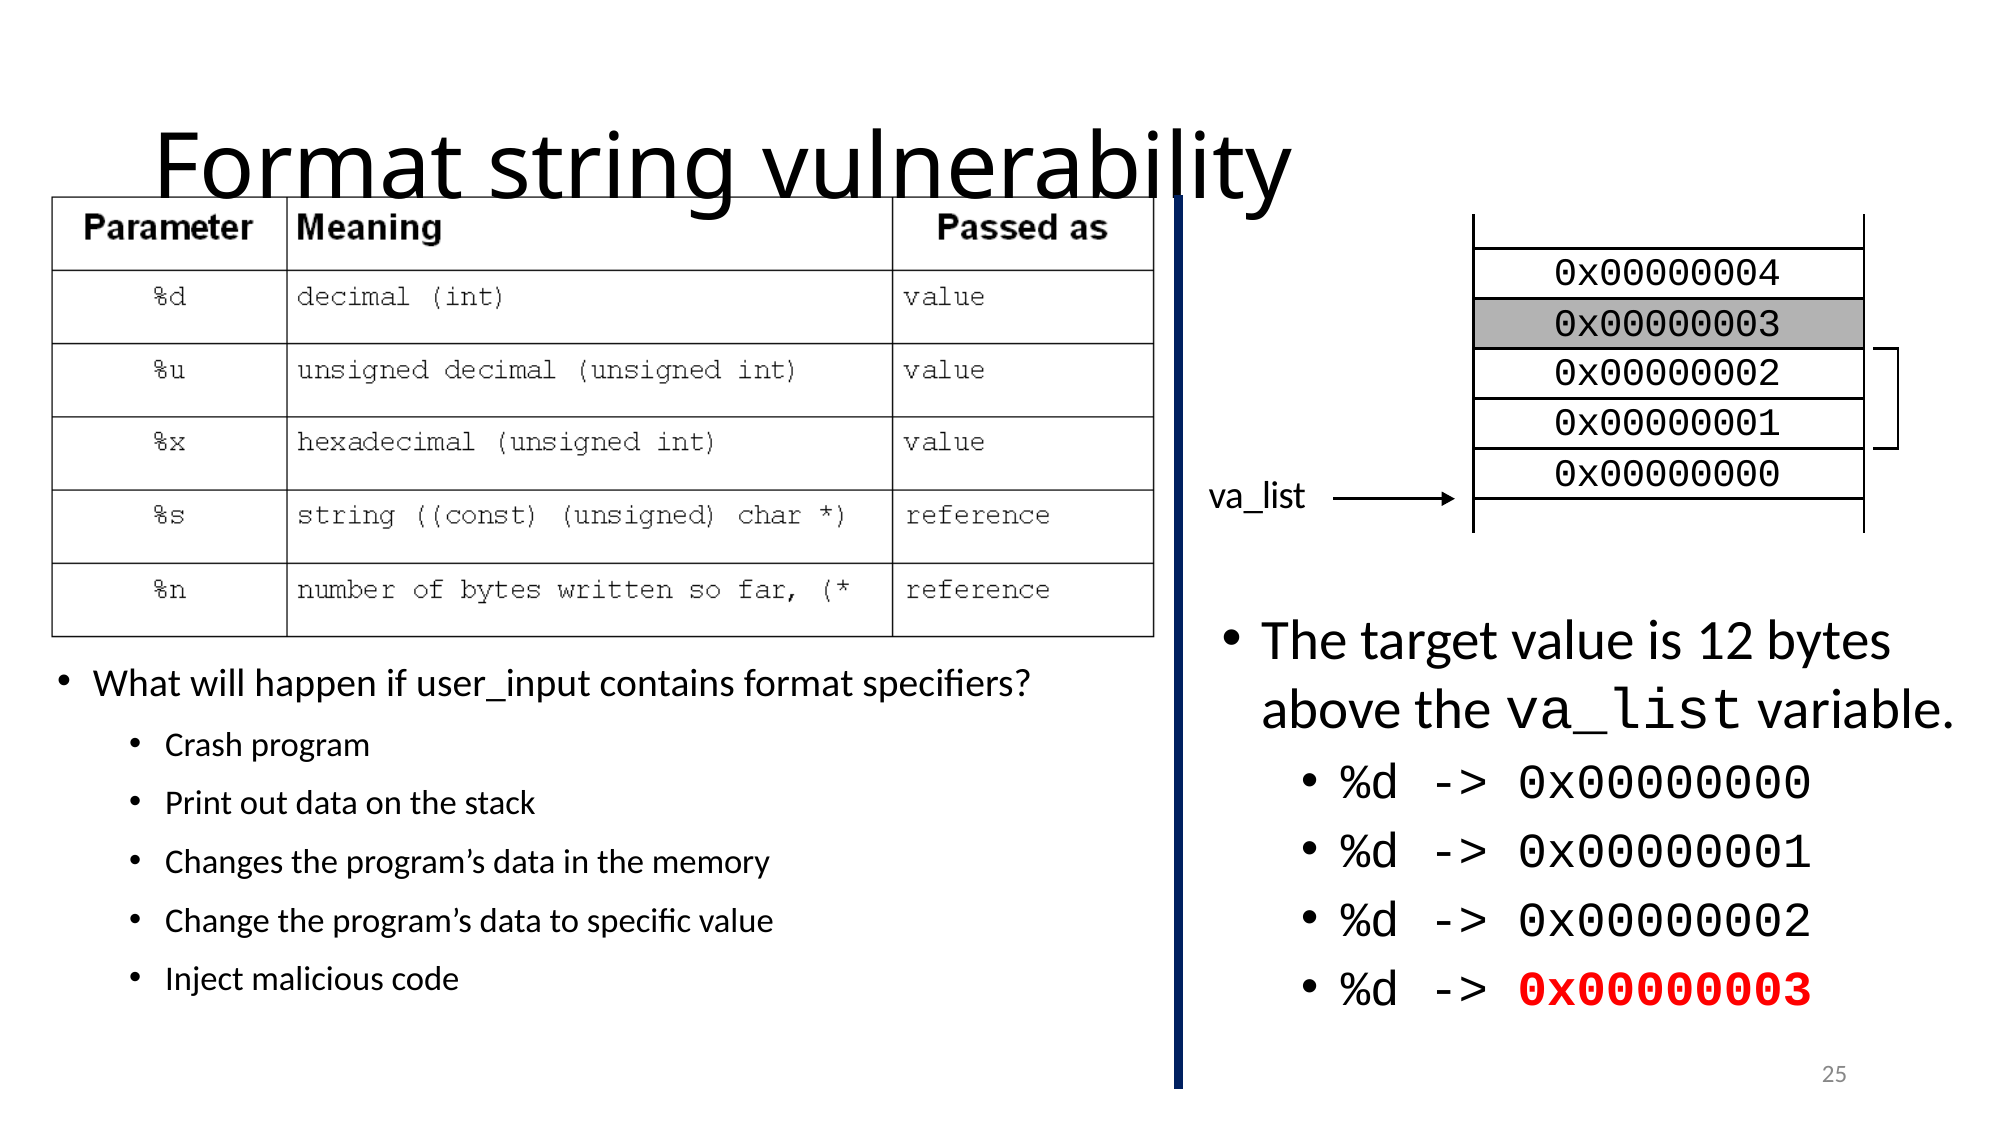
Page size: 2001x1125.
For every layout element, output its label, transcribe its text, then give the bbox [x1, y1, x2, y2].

title Format string vulnerability [137, 59, 1863, 278]
picture [49, 194, 1157, 640]
list What will happen if user_input contains format specifiers? Crash program Print out data on the stack Changes the program’s data in the memory Change the program’s data to specific value Inject malicious code [41, 639, 1157, 1013]
slide_number 25 [1412, 1042, 1863, 1103]
text_box The target value is 12 bytes above the va_list variable. %d -> 0x00000000 %d -> 0x00000001 %d -> 0x00000002 %d -> 0x00000003 [1206, 595, 1981, 1039]
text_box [1206, 210, 1903, 537]
